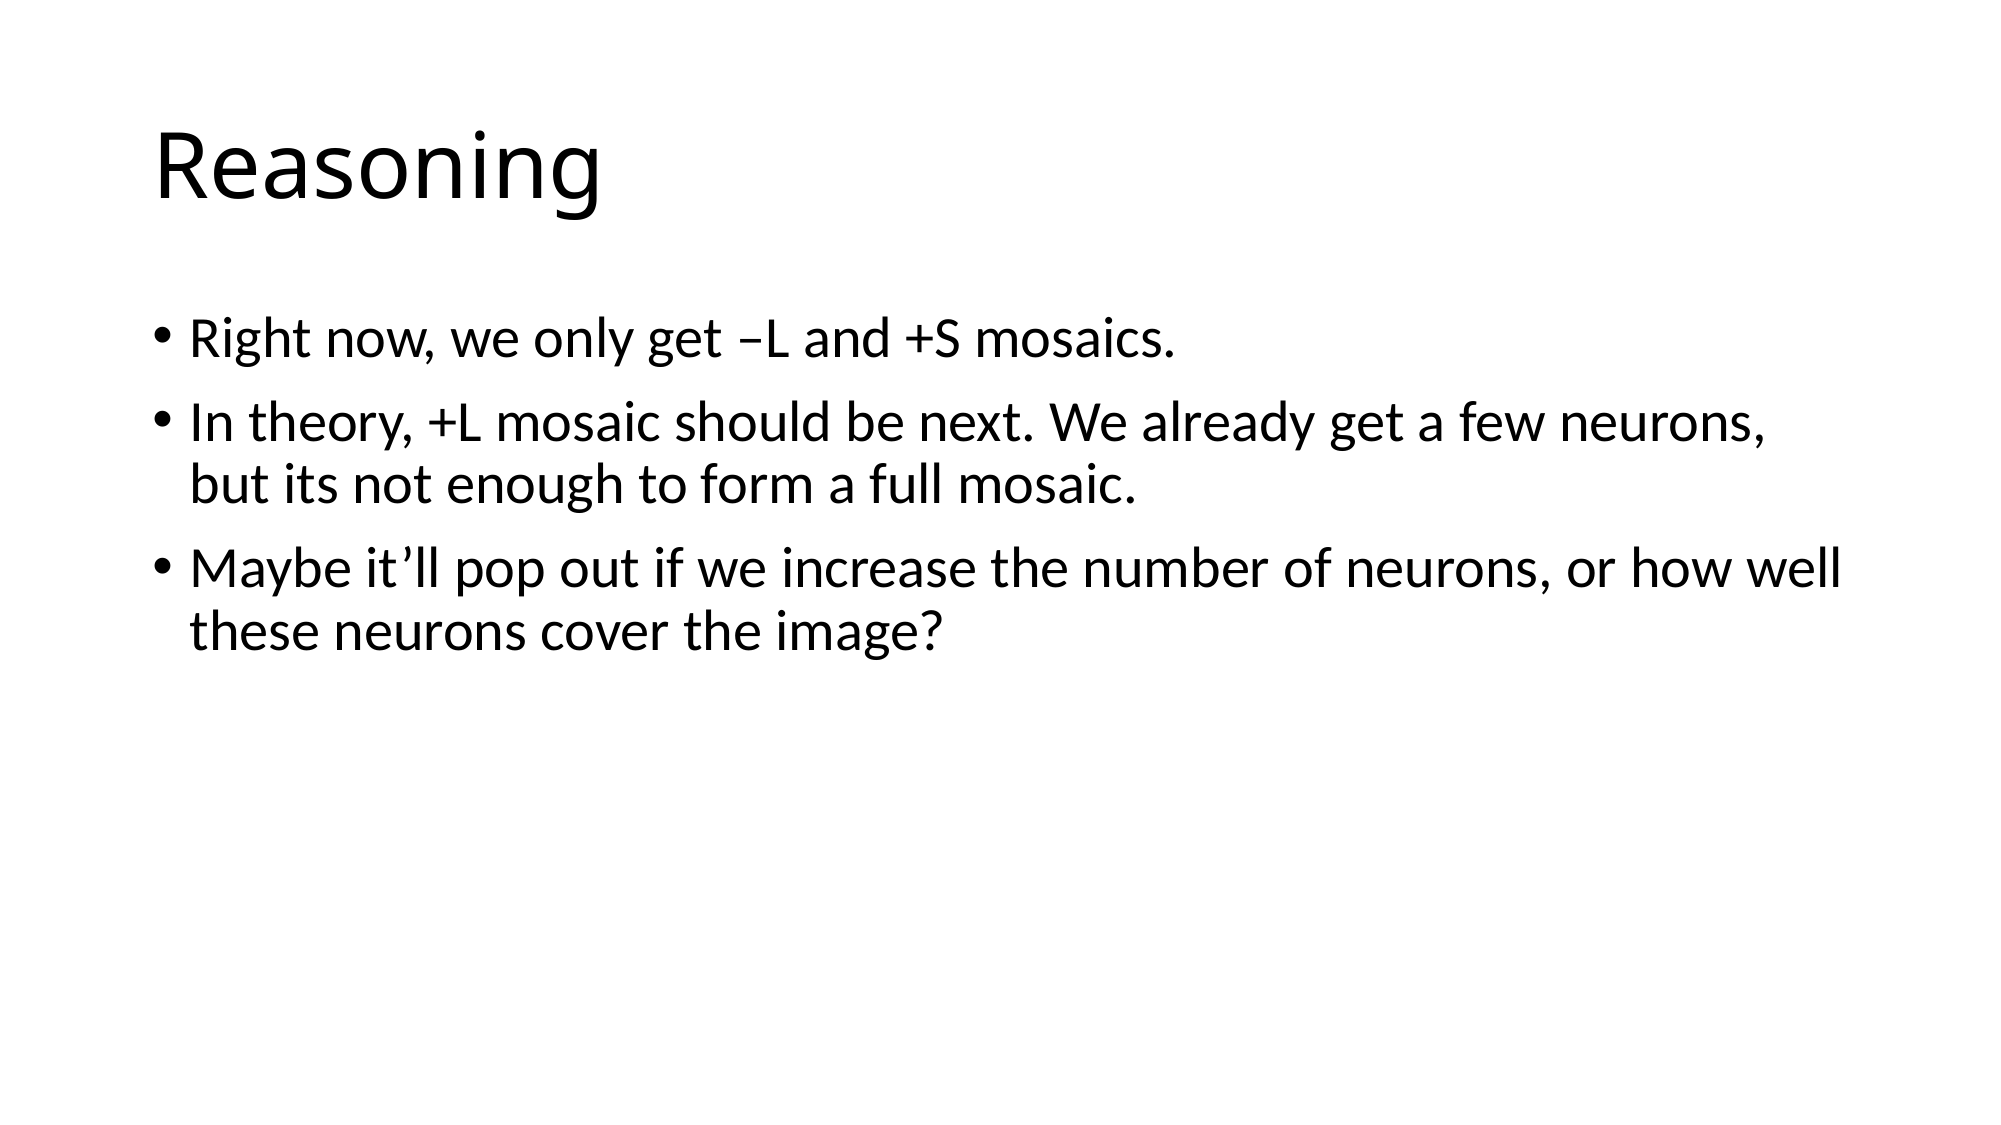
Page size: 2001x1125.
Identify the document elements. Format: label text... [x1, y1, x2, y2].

list Right now, we only get –L and +S mosaics. In theory, +L mosaic should be next. We already get a few neurons, but its not enough to form a full mosaic. Maybe it’ll pop out if we increase the number of neurons, or how well these neurons cover the image? [137, 299, 1863, 1014]
title Reasoning [137, 59, 1863, 278]
